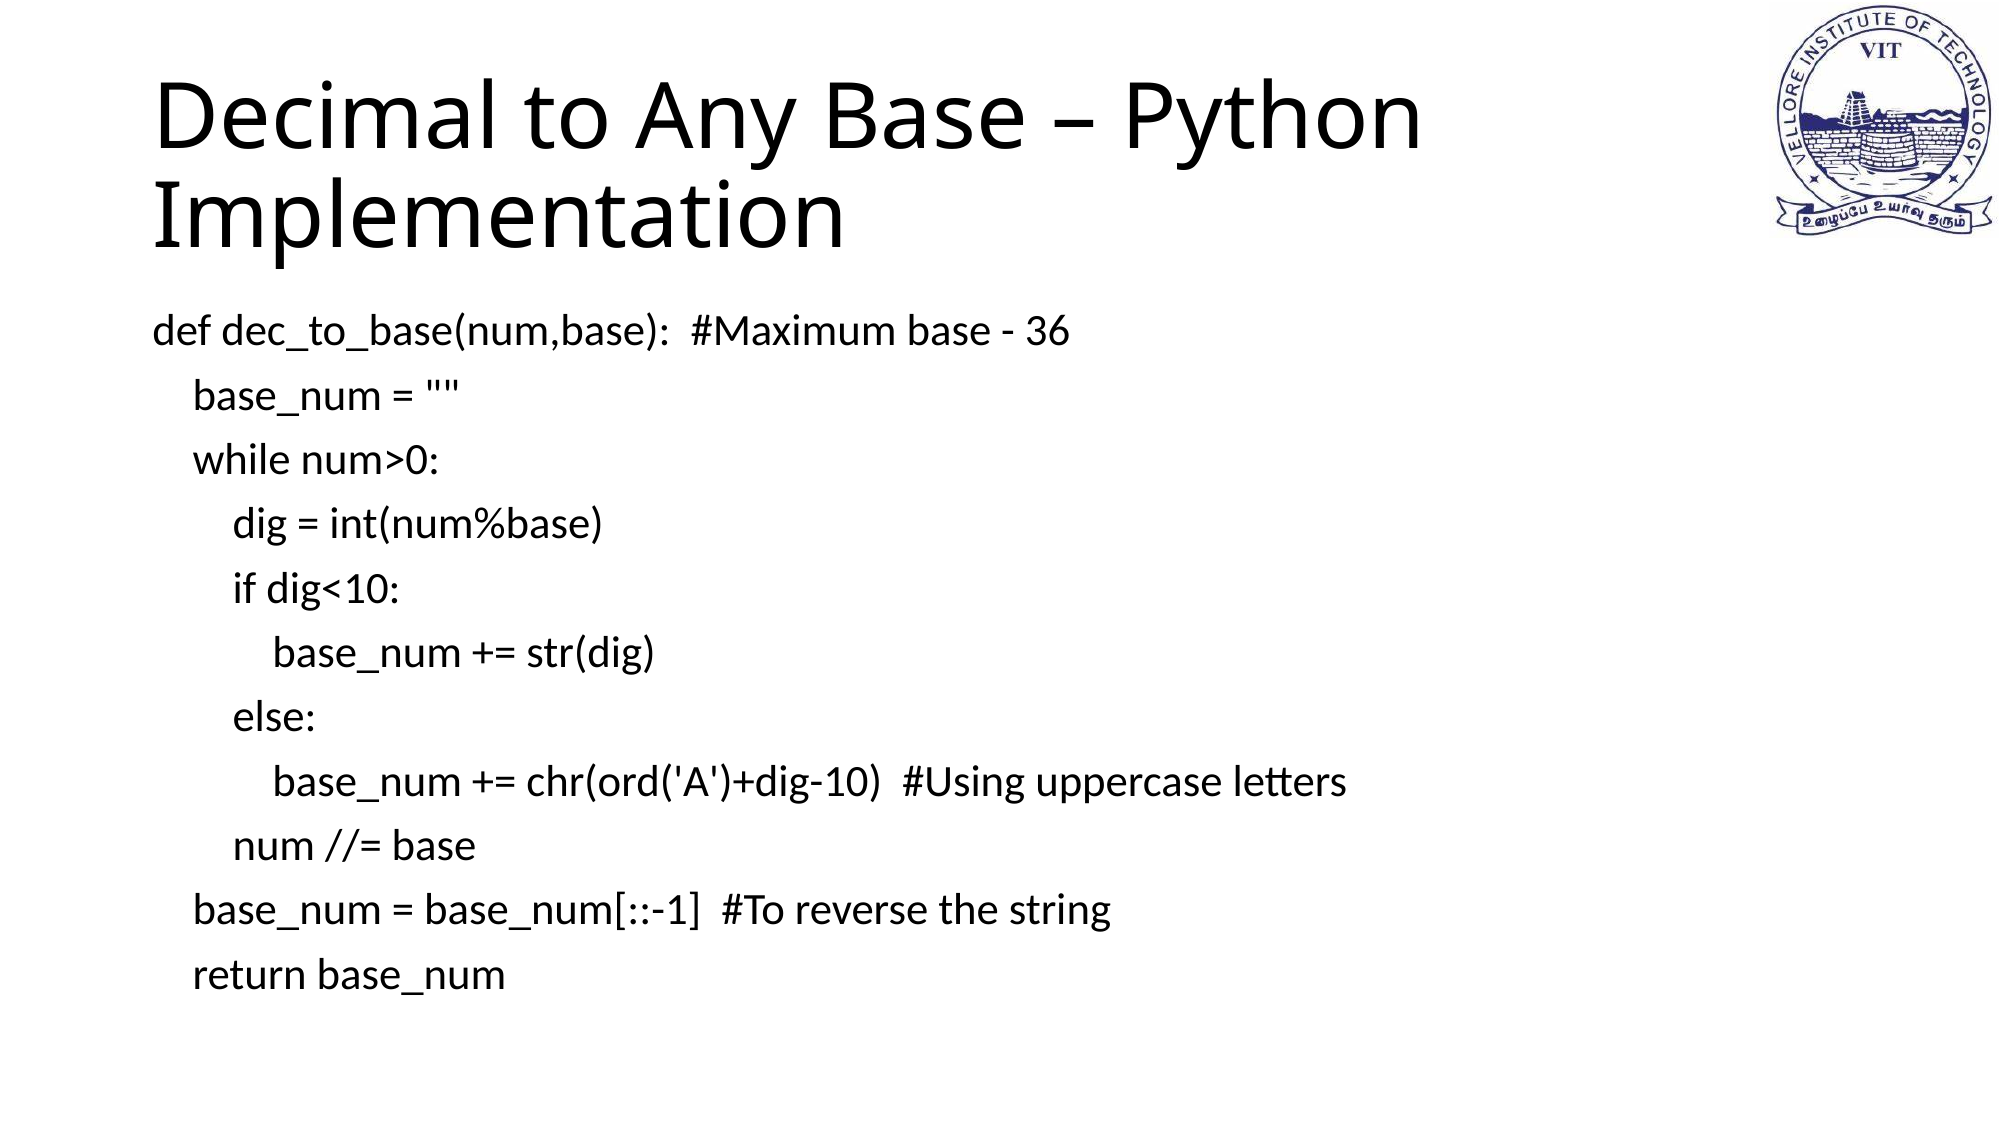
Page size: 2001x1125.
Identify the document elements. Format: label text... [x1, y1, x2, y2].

title Decimal to Any Base – Python Implementation [137, 59, 1863, 278]
list def dec_to_base(num,base): #Maximum base - 36 base_num = "" while num>0: dig = int(num%base) if dig<10: base_num += str(dig) else: base_num += chr(ord('A')+dig-10) #Using uppercase letters num //= base base_num = base_num[::-1] #To reverse the string return base_num [137, 299, 1863, 1014]
picture [1769, 2, 1999, 238]
